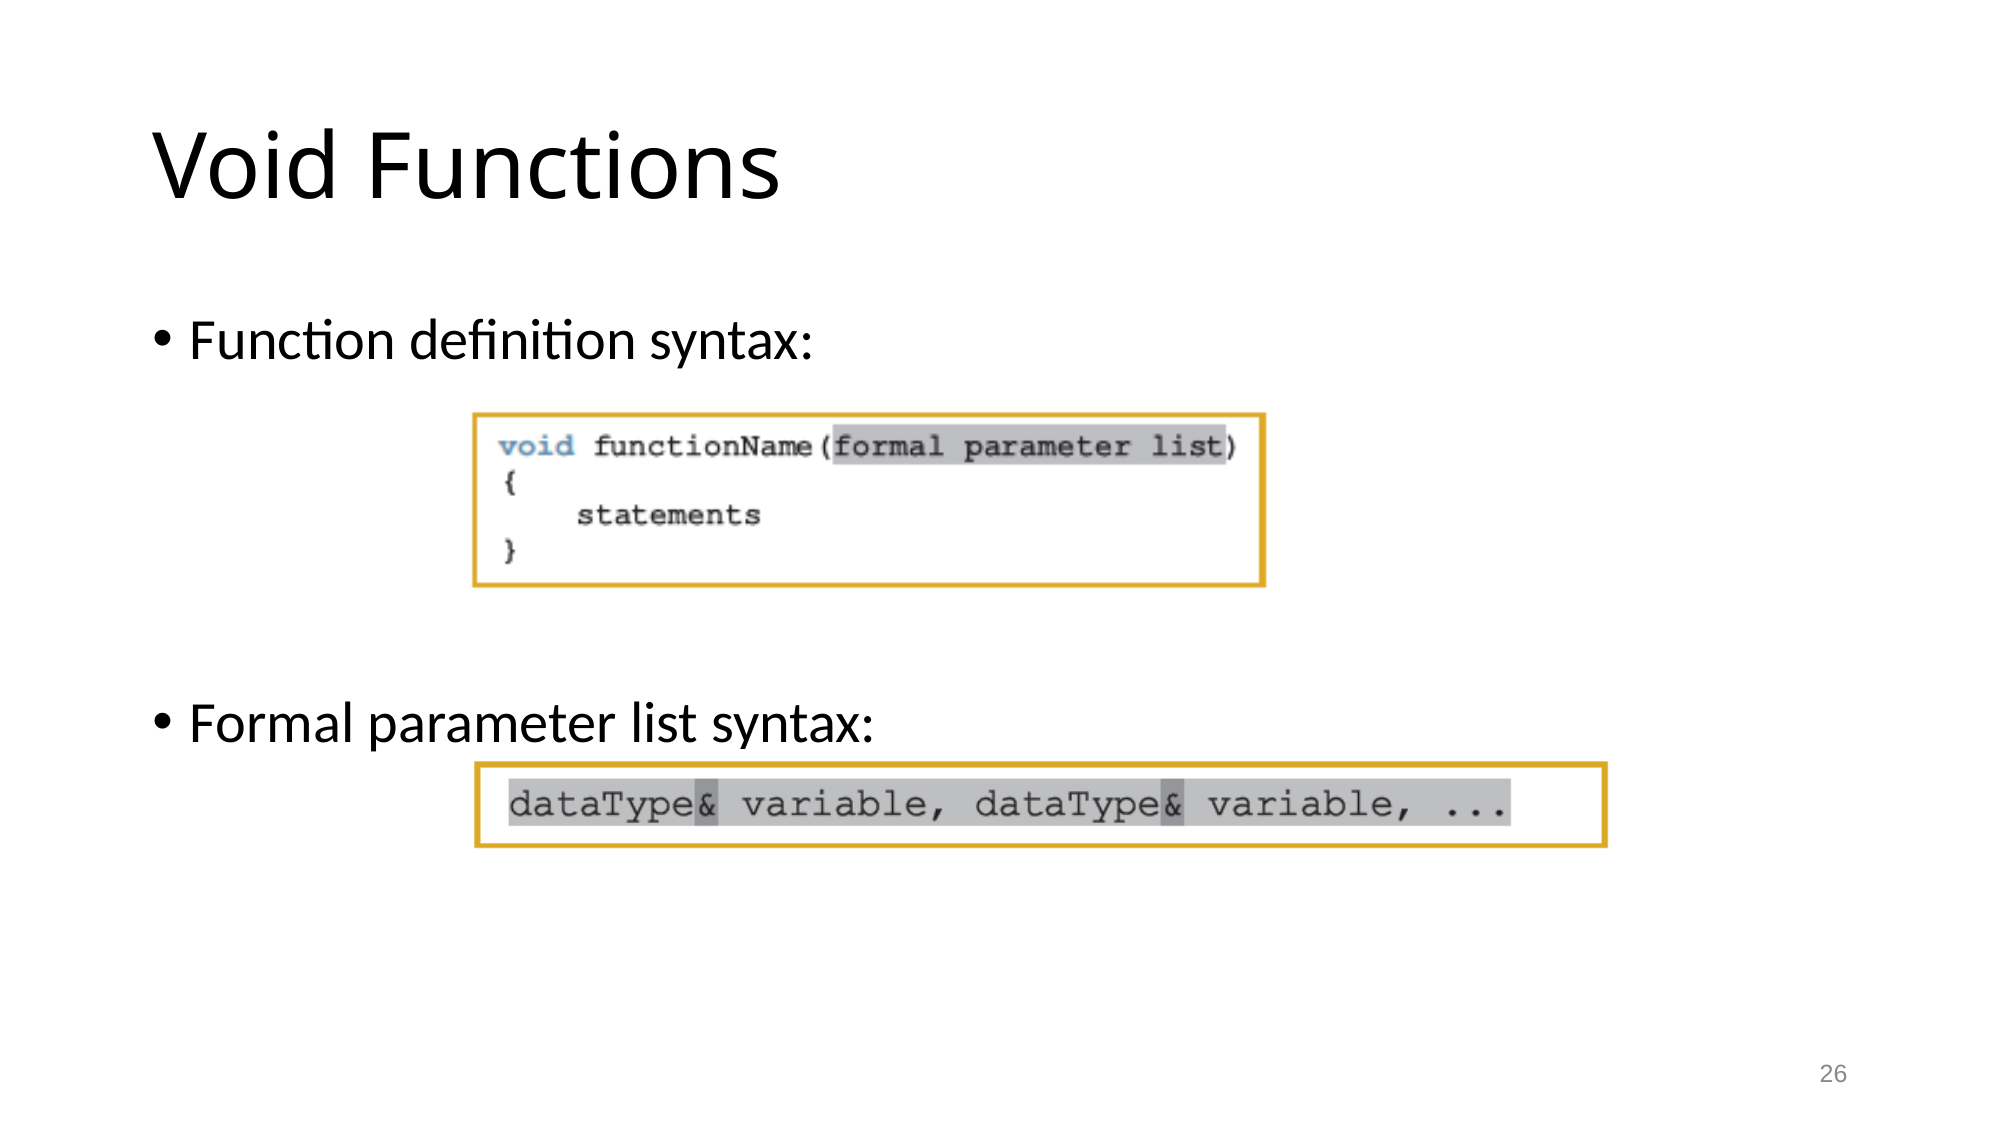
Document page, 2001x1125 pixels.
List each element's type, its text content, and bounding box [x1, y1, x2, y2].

slide_number 26 [1412, 1042, 1863, 1103]
picture [462, 749, 1616, 865]
picture [466, 399, 1288, 600]
title Void Functions [137, 59, 1863, 278]
list Function definition syntax: Formal parameter list syntax: [137, 301, 1863, 1016]
